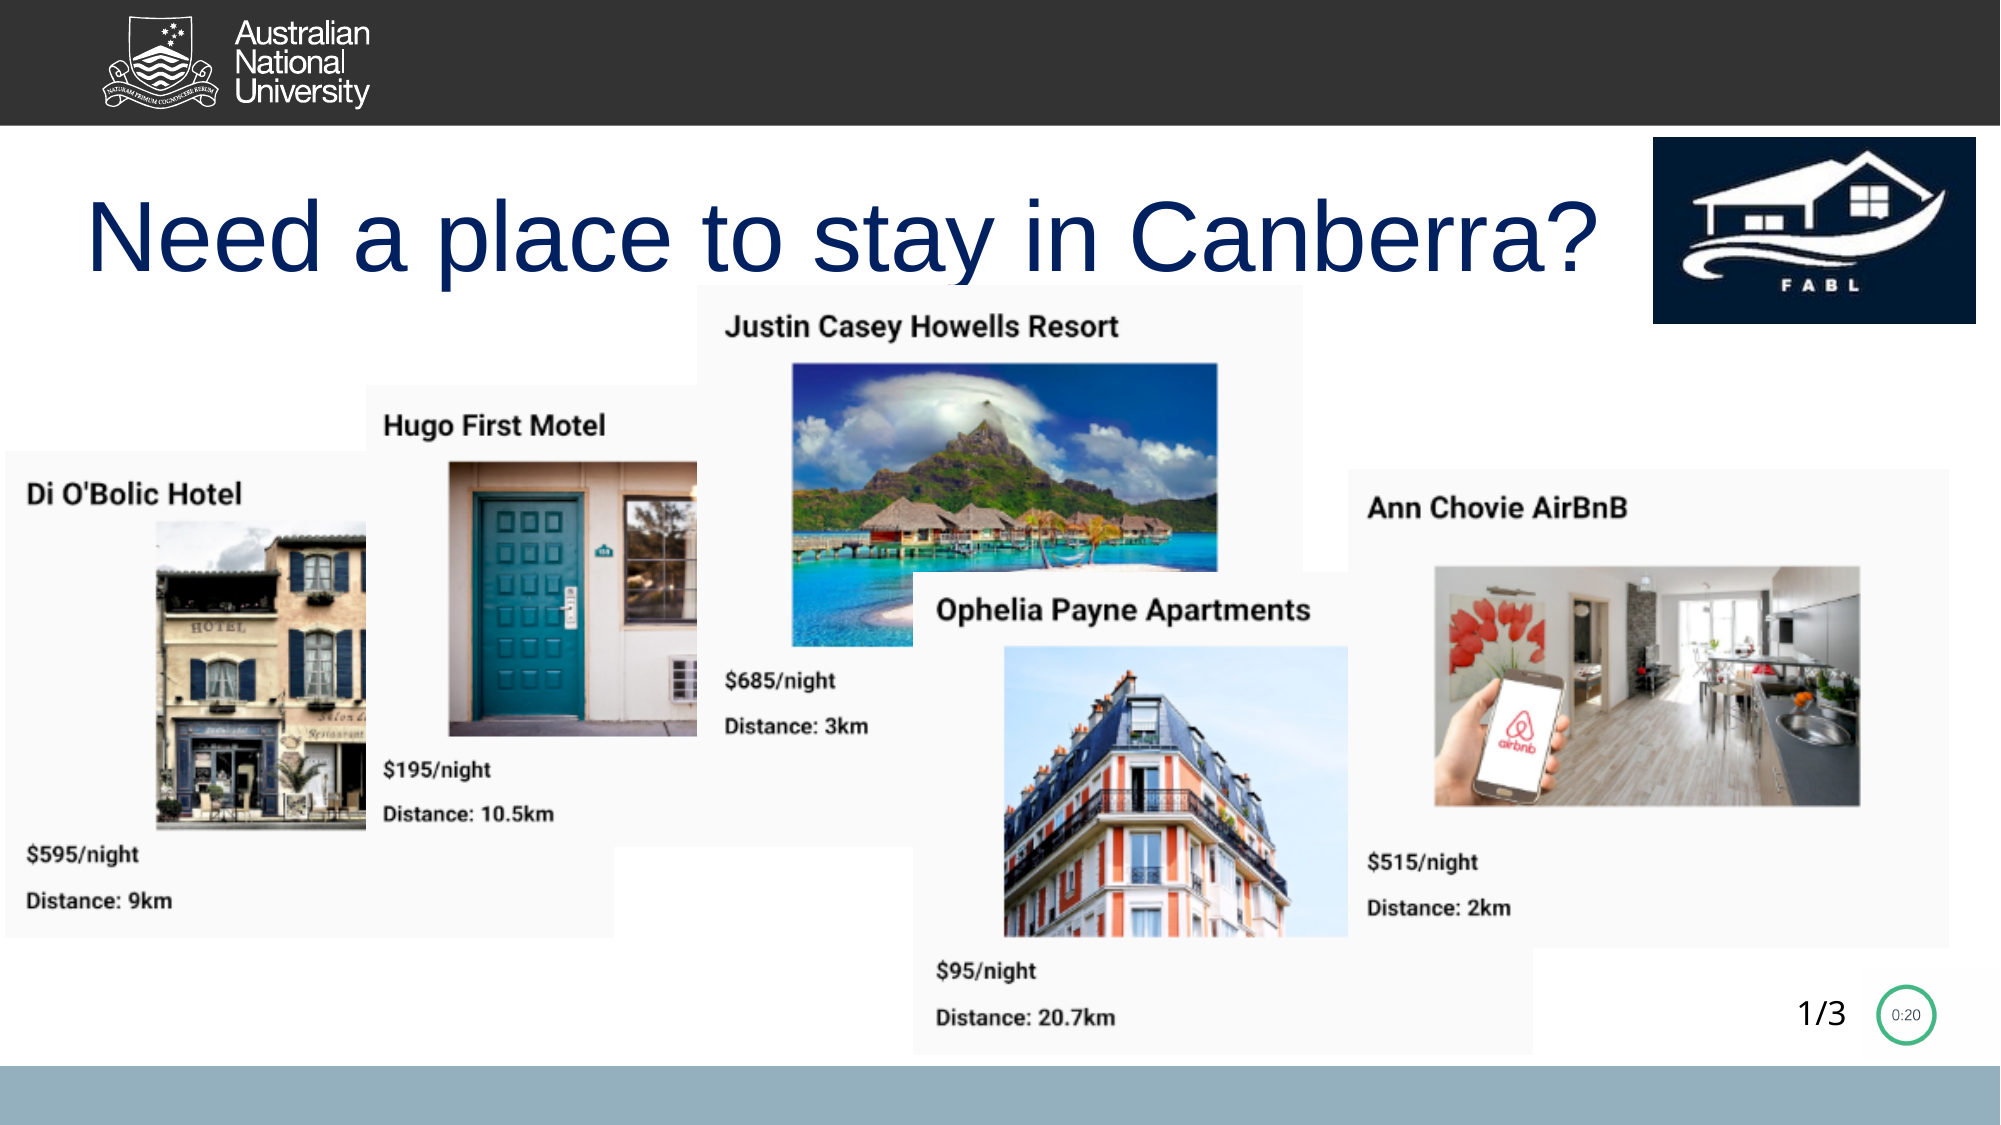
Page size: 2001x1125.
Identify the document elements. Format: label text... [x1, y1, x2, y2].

picture [5, 285, 1950, 1055]
title Need a place to stay in Canberra? [70, 137, 1652, 325]
picture [1814, 968, 2000, 1062]
text_box 1/3 [1766, 984, 1809, 1039]
text_box [1764, 956, 1862, 1063]
picture [1653, 137, 1976, 325]
